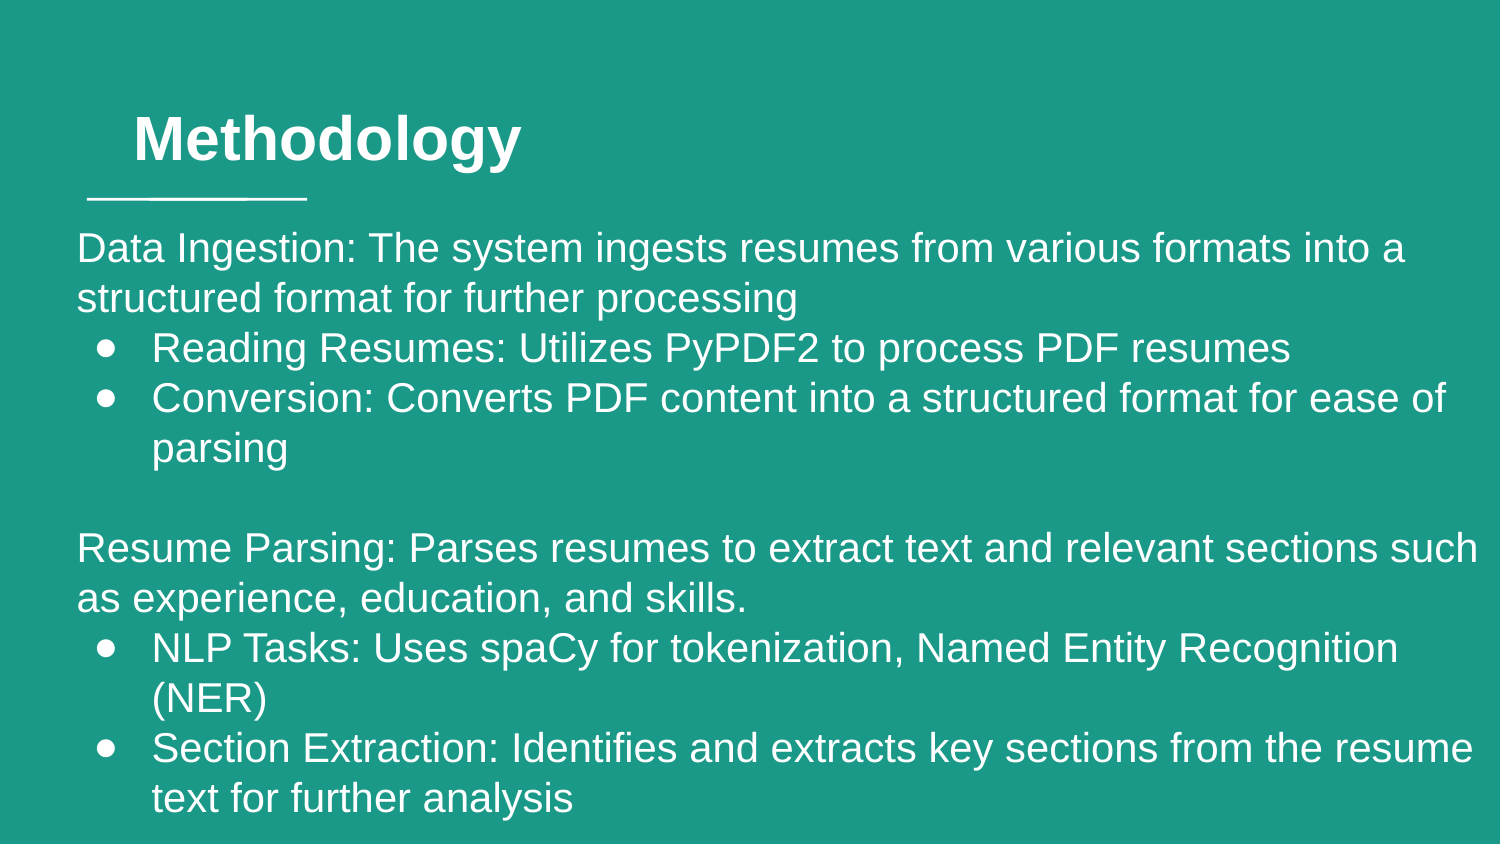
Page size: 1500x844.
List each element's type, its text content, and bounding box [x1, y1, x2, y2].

text_box Data Ingestion: The system ingests resumes from various formats into a structured format for further processing Reading Resumes: Utilizes PyPDF2 to process PDF resumes Conversion: Converts PDF content into a structured format for ease of parsing Resume Parsing: Parses resumes to extract text and relevant sections such as experience, education, and skills. NLP Tasks: Uses spaCy for tokenization, Named Entity Recognition (NER) Section Extraction: Identifies and extracts key sections from the resume text for further analysis [61, 213, 1500, 659]
title Methodology [101, 86, 1363, 185]
